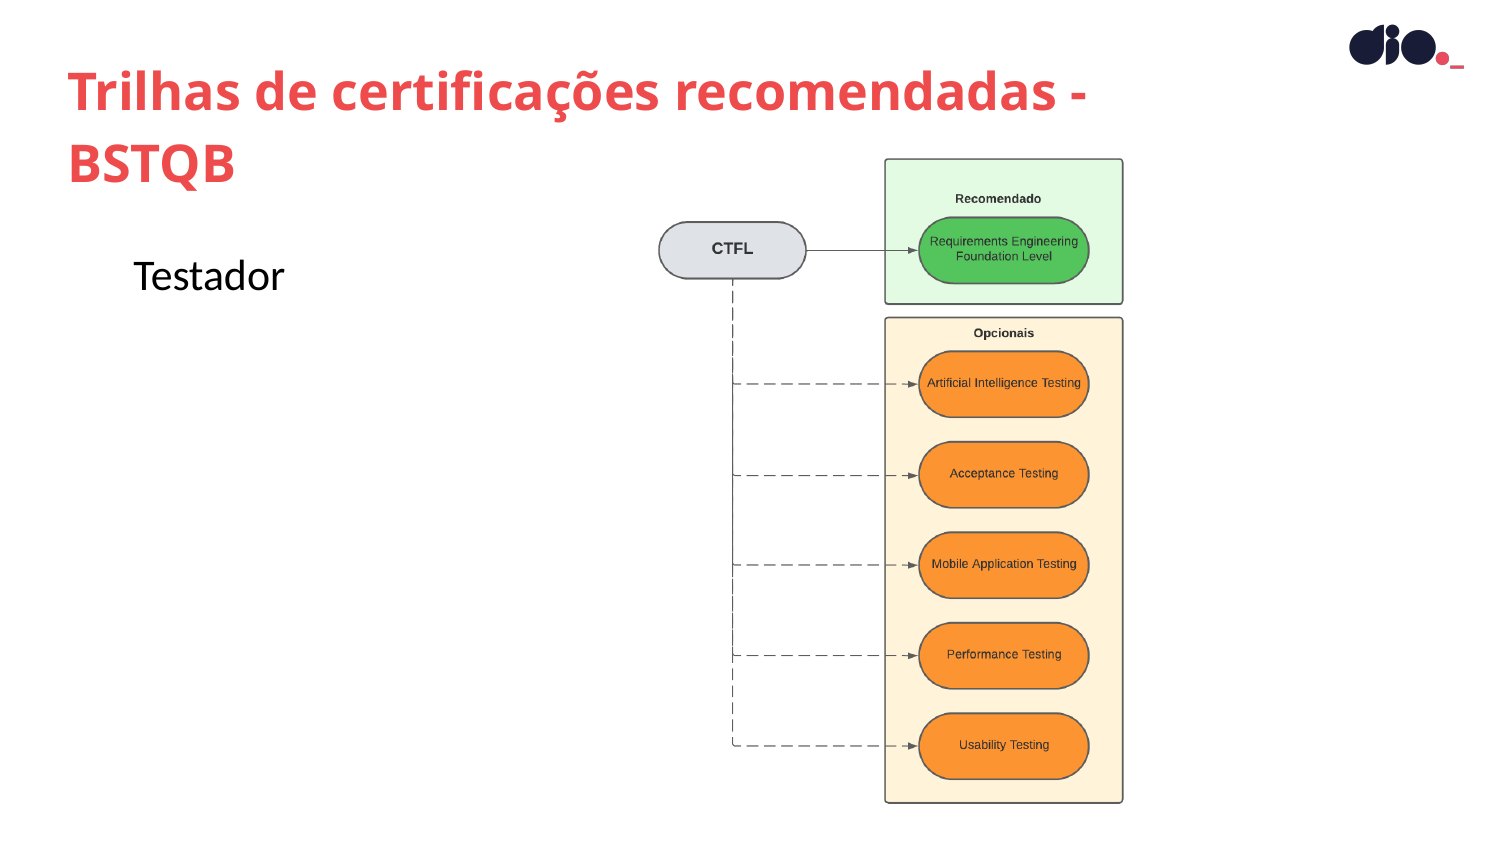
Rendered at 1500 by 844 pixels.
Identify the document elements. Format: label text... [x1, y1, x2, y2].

picture [636, 136, 1145, 825]
picture [1334, 15, 1474, 78]
text_box Testador [118, 231, 433, 472]
text_box Trilhas de certificações recomendadas - BSTQB [52, 51, 1282, 190]
